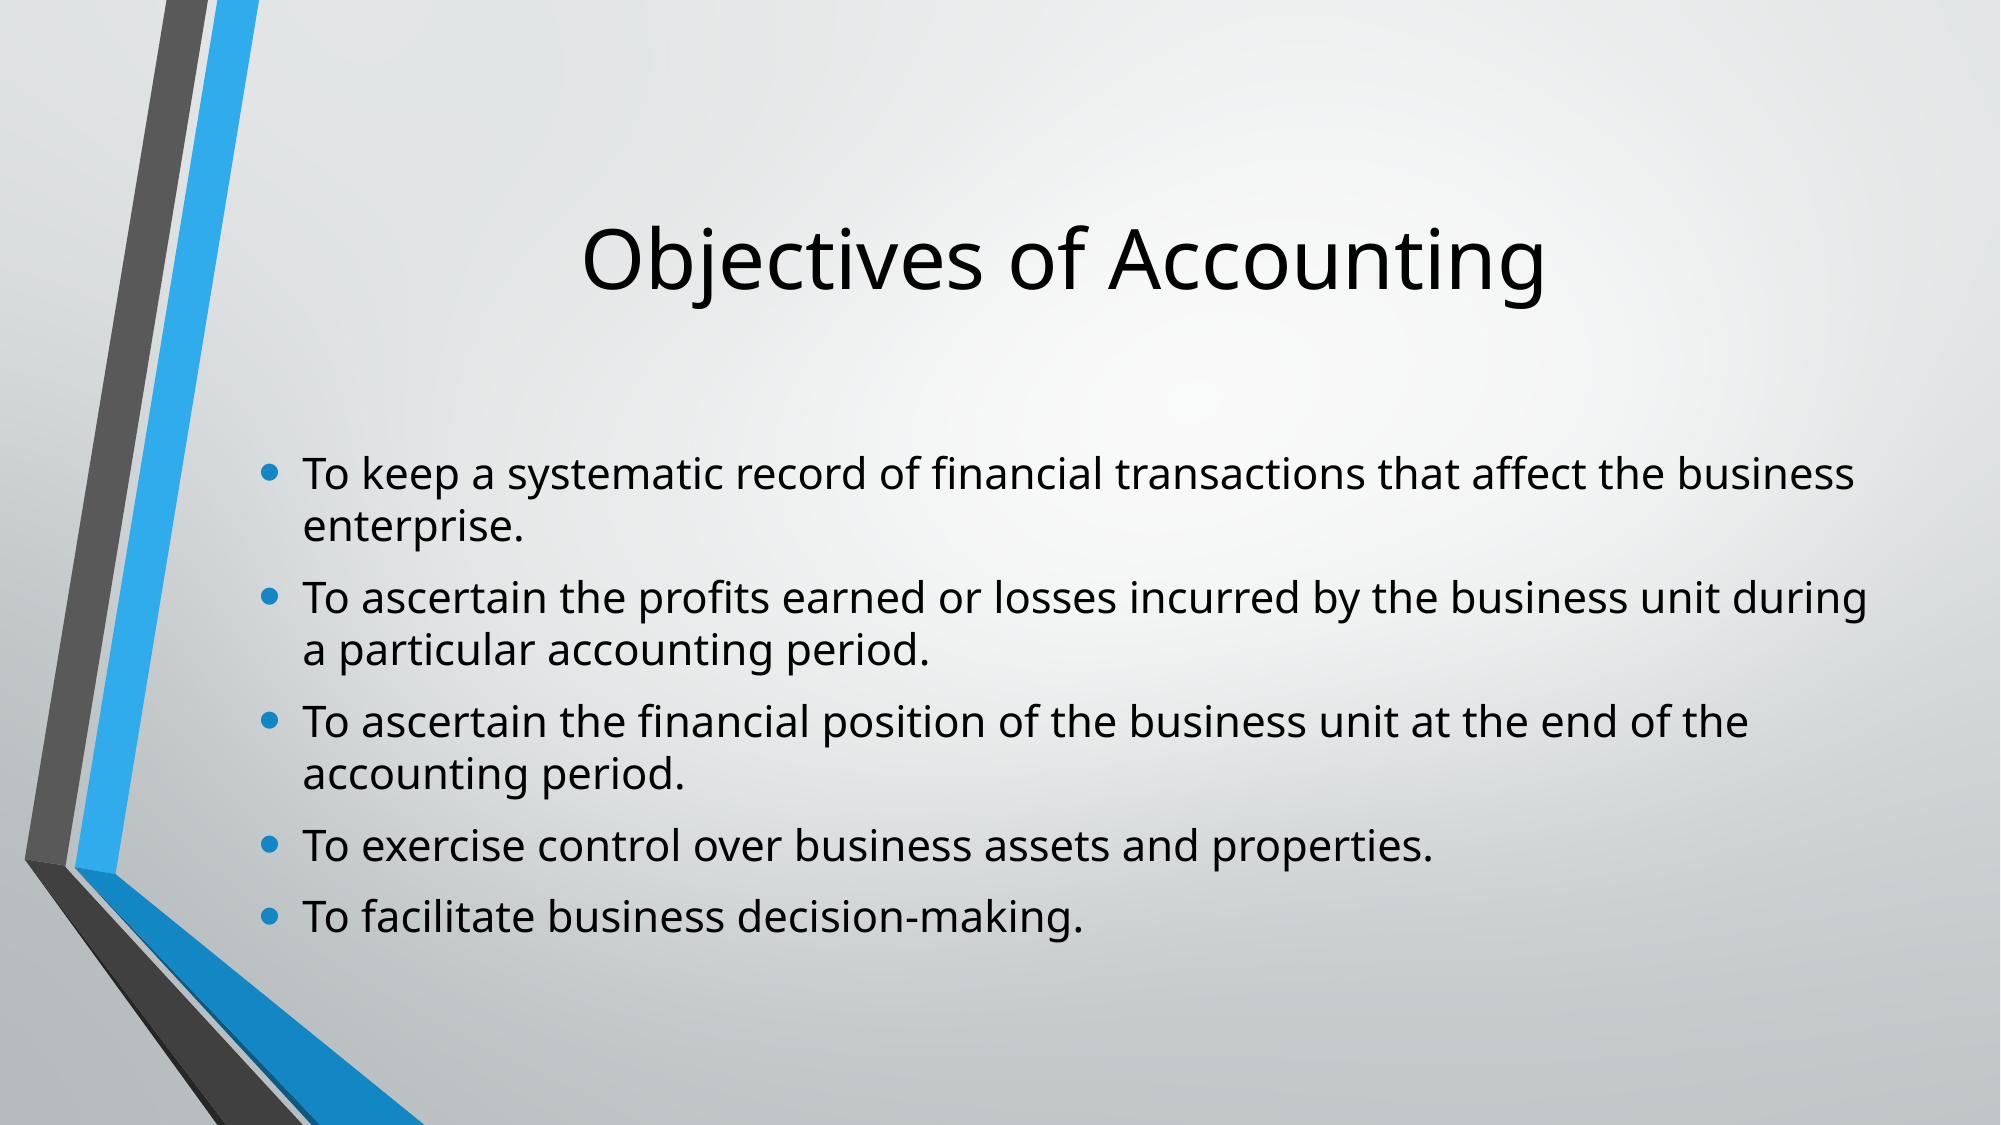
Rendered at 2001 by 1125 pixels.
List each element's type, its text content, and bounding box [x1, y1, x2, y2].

title Objectives of Accounting [243, 112, 1887, 400]
list To keep a systematic record of financial transactions that affect the business enterprise. To ascertain the profits earned or losses incurred by the business unit during a particular accounting period. To ascertain the financial position of the business unit at the end of the accounting period. To exercise control over business assets and properties. To facilitate business decision-making. [243, 437, 1887, 950]
